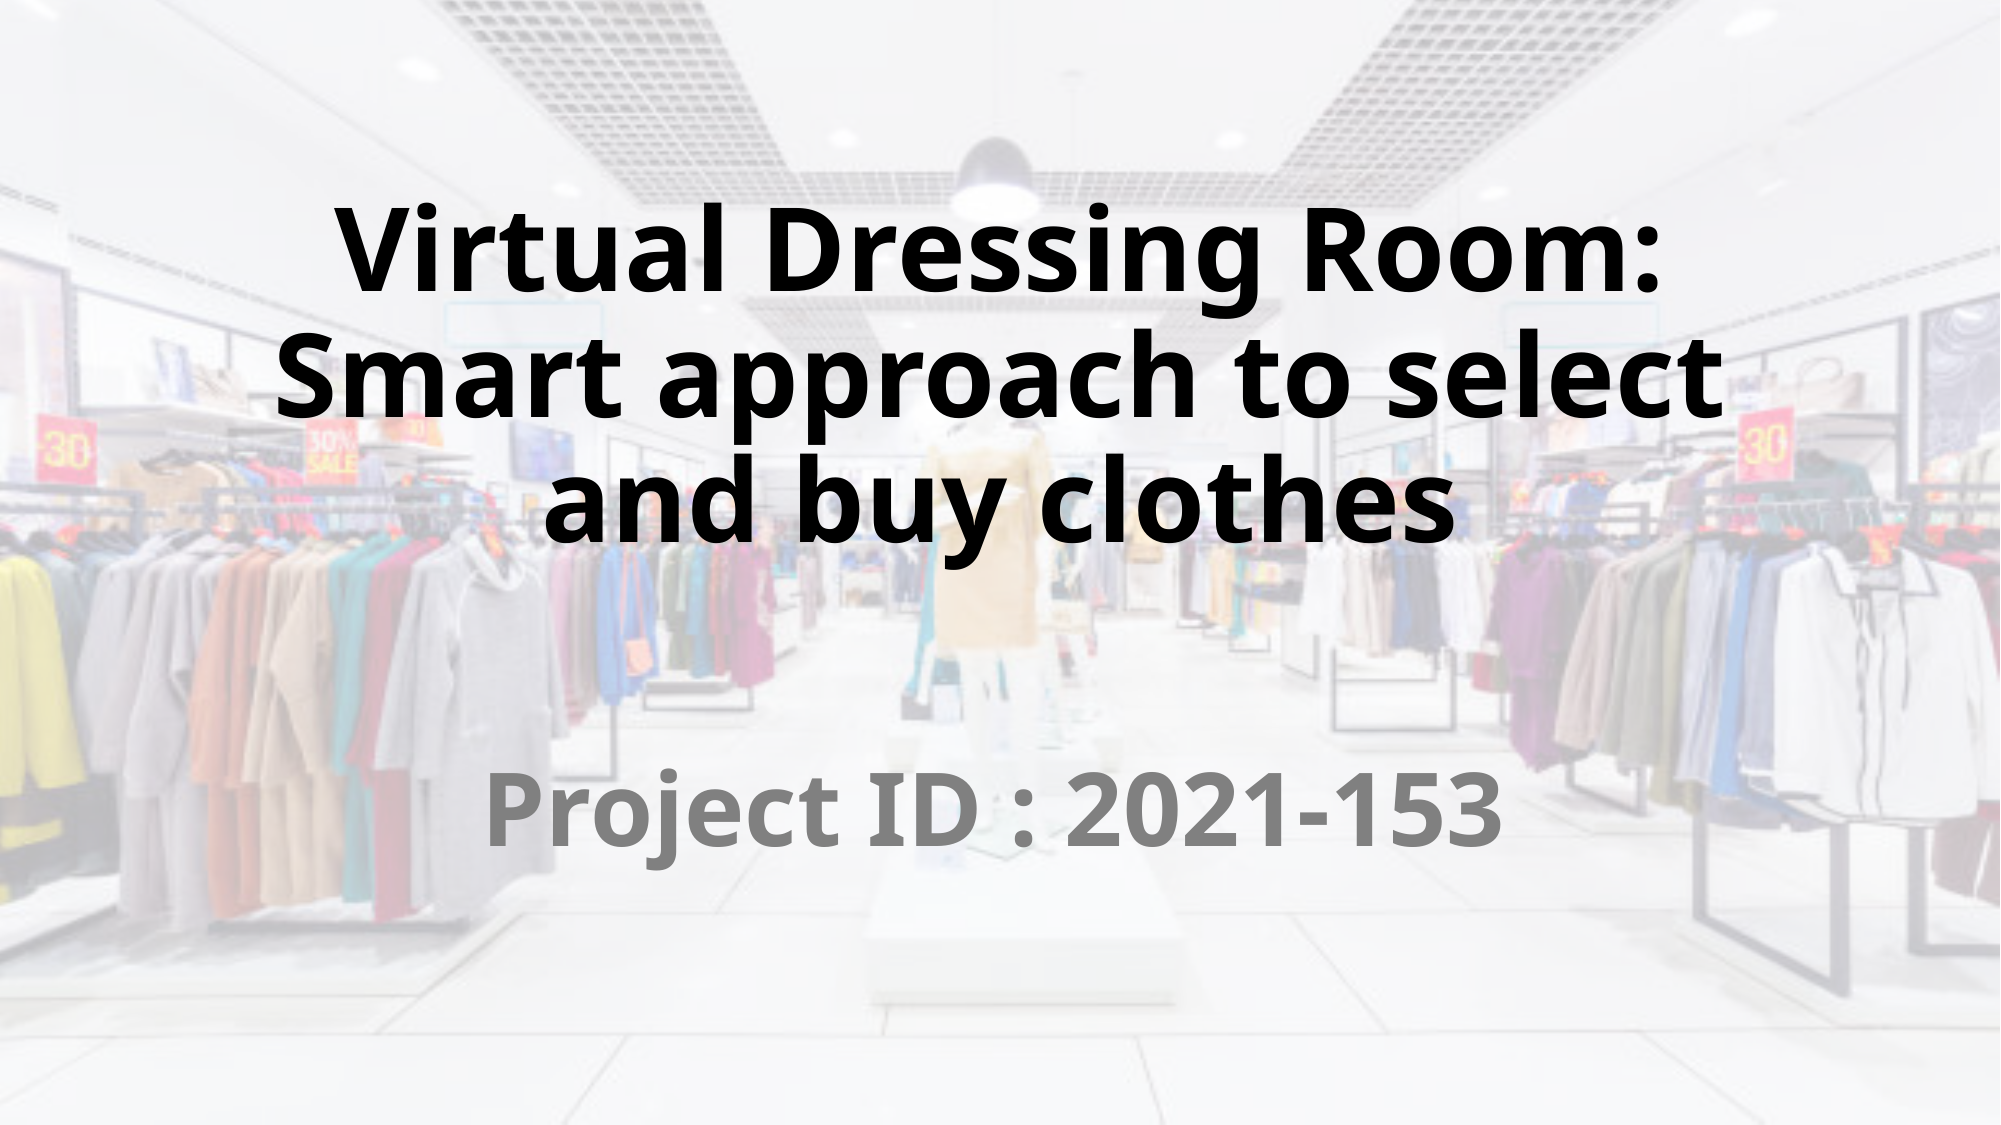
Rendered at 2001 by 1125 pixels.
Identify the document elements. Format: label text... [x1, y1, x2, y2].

text_box Project ID : 2021-153 [237, 750, 1750, 989]
title Virtual Dressing Room: Smart approach to select and buy clothes [249, 184, 1750, 576]
